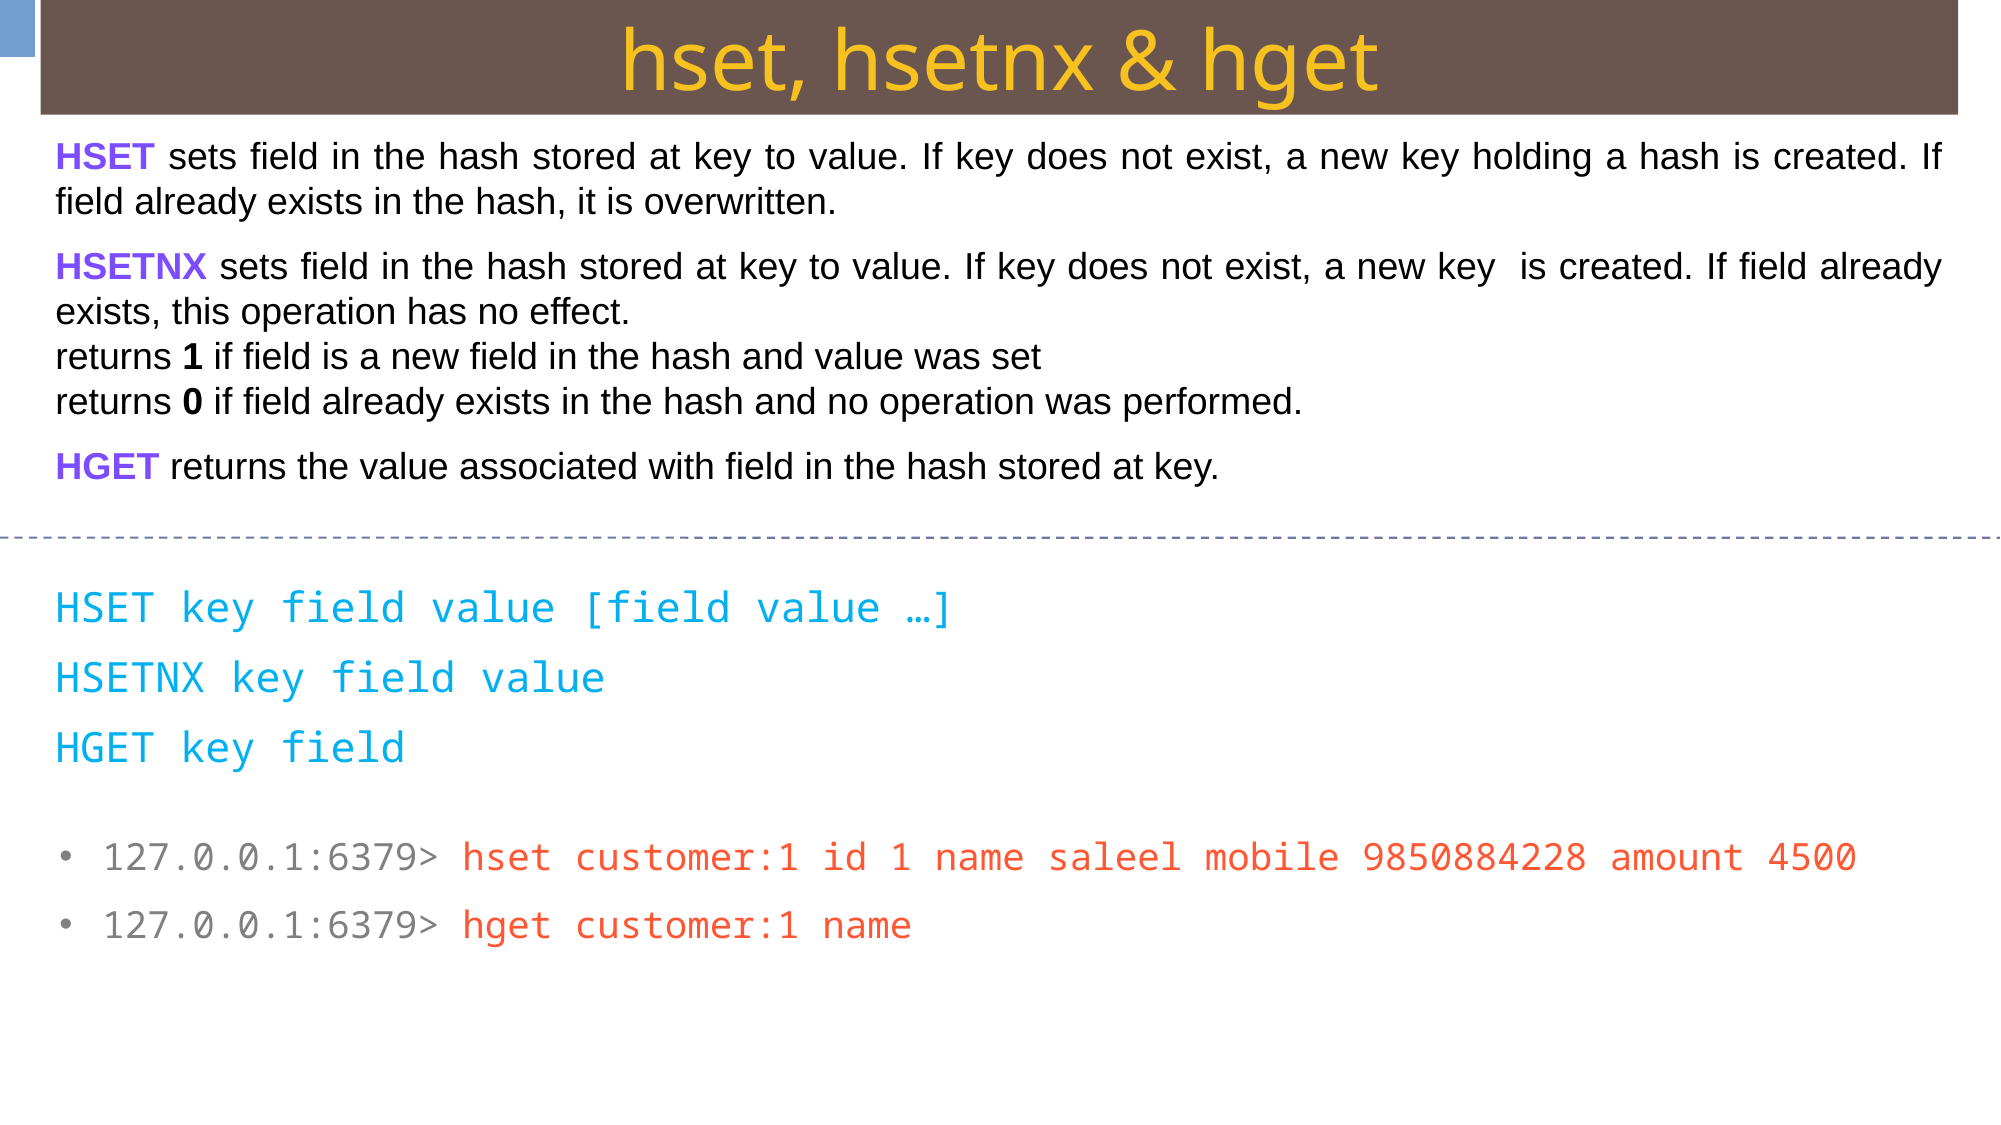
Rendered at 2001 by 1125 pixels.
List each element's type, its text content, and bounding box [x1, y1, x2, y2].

text_box 127.0.0.1:6379> hset customer:1 id 1 name saleel mobile 9850884228 amount 4500 127.0.0.1:6379> hget customer:1 name [40, 803, 1933, 953]
text_box HSET key field value [field value …] HSETNX key field value HGET key field [40, 573, 1959, 778]
text_box HSET sets field in the hash stored at key to value. If key does not exist, a new key holding a hash is created. If field already exists in the hash, it is overwritten. HSETNX sets field in the hash stored at key to value. If key does not exist, a new key is created. If field already exists, this operation has no effect. returns 1 if field is a new field in the hash and value was set returns 0 if field already exists in the hash and no operation was performed. HGET returns the value associated with field in the hash stored at key. [40, 124, 1959, 495]
text_box hset, hsetnx & hget [40, 0, 1959, 115]
